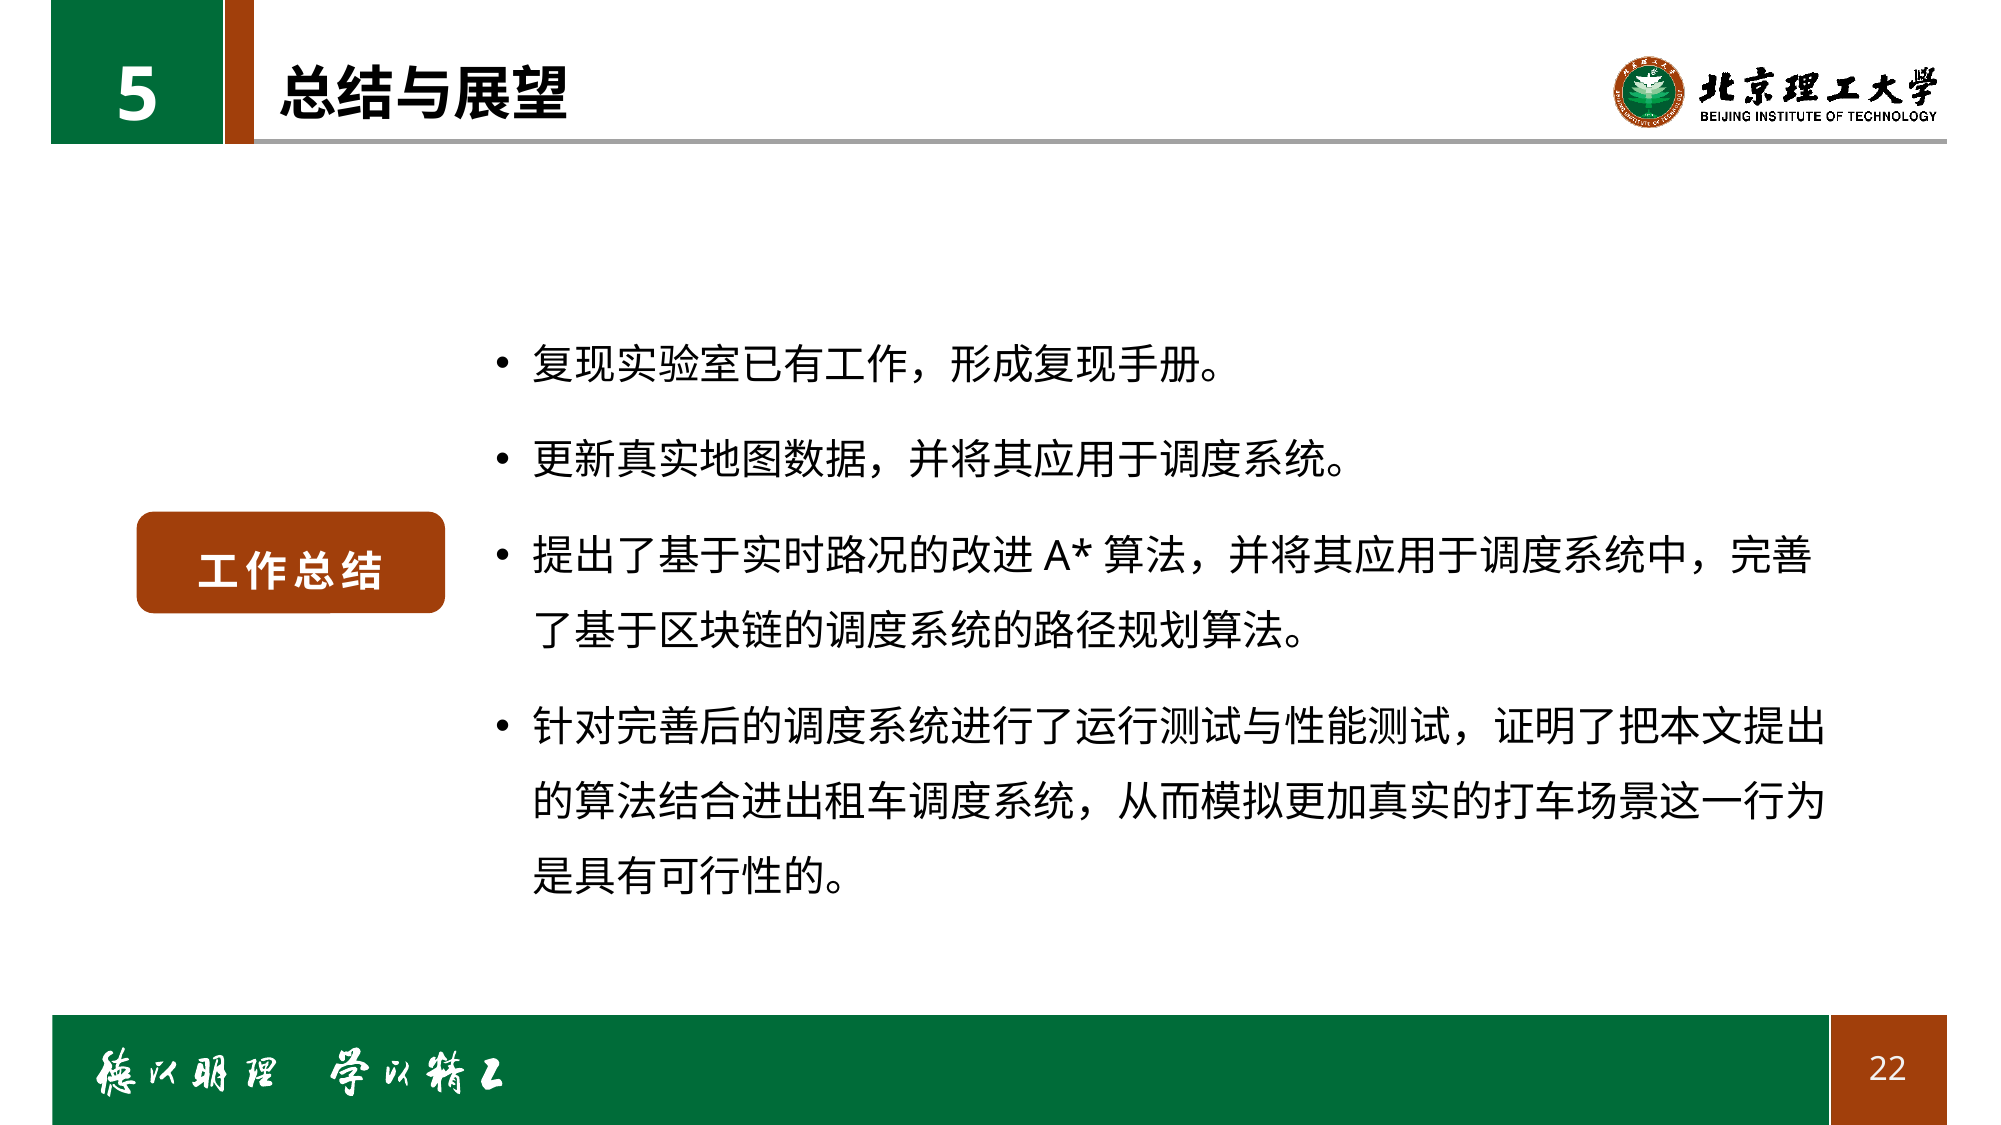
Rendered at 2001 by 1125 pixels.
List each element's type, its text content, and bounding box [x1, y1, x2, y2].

text_box 5 [58, 38, 218, 144]
picture [1682, 56, 1937, 128]
title 总结与展望 [263, 56, 1682, 136]
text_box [136, 304, 1864, 820]
